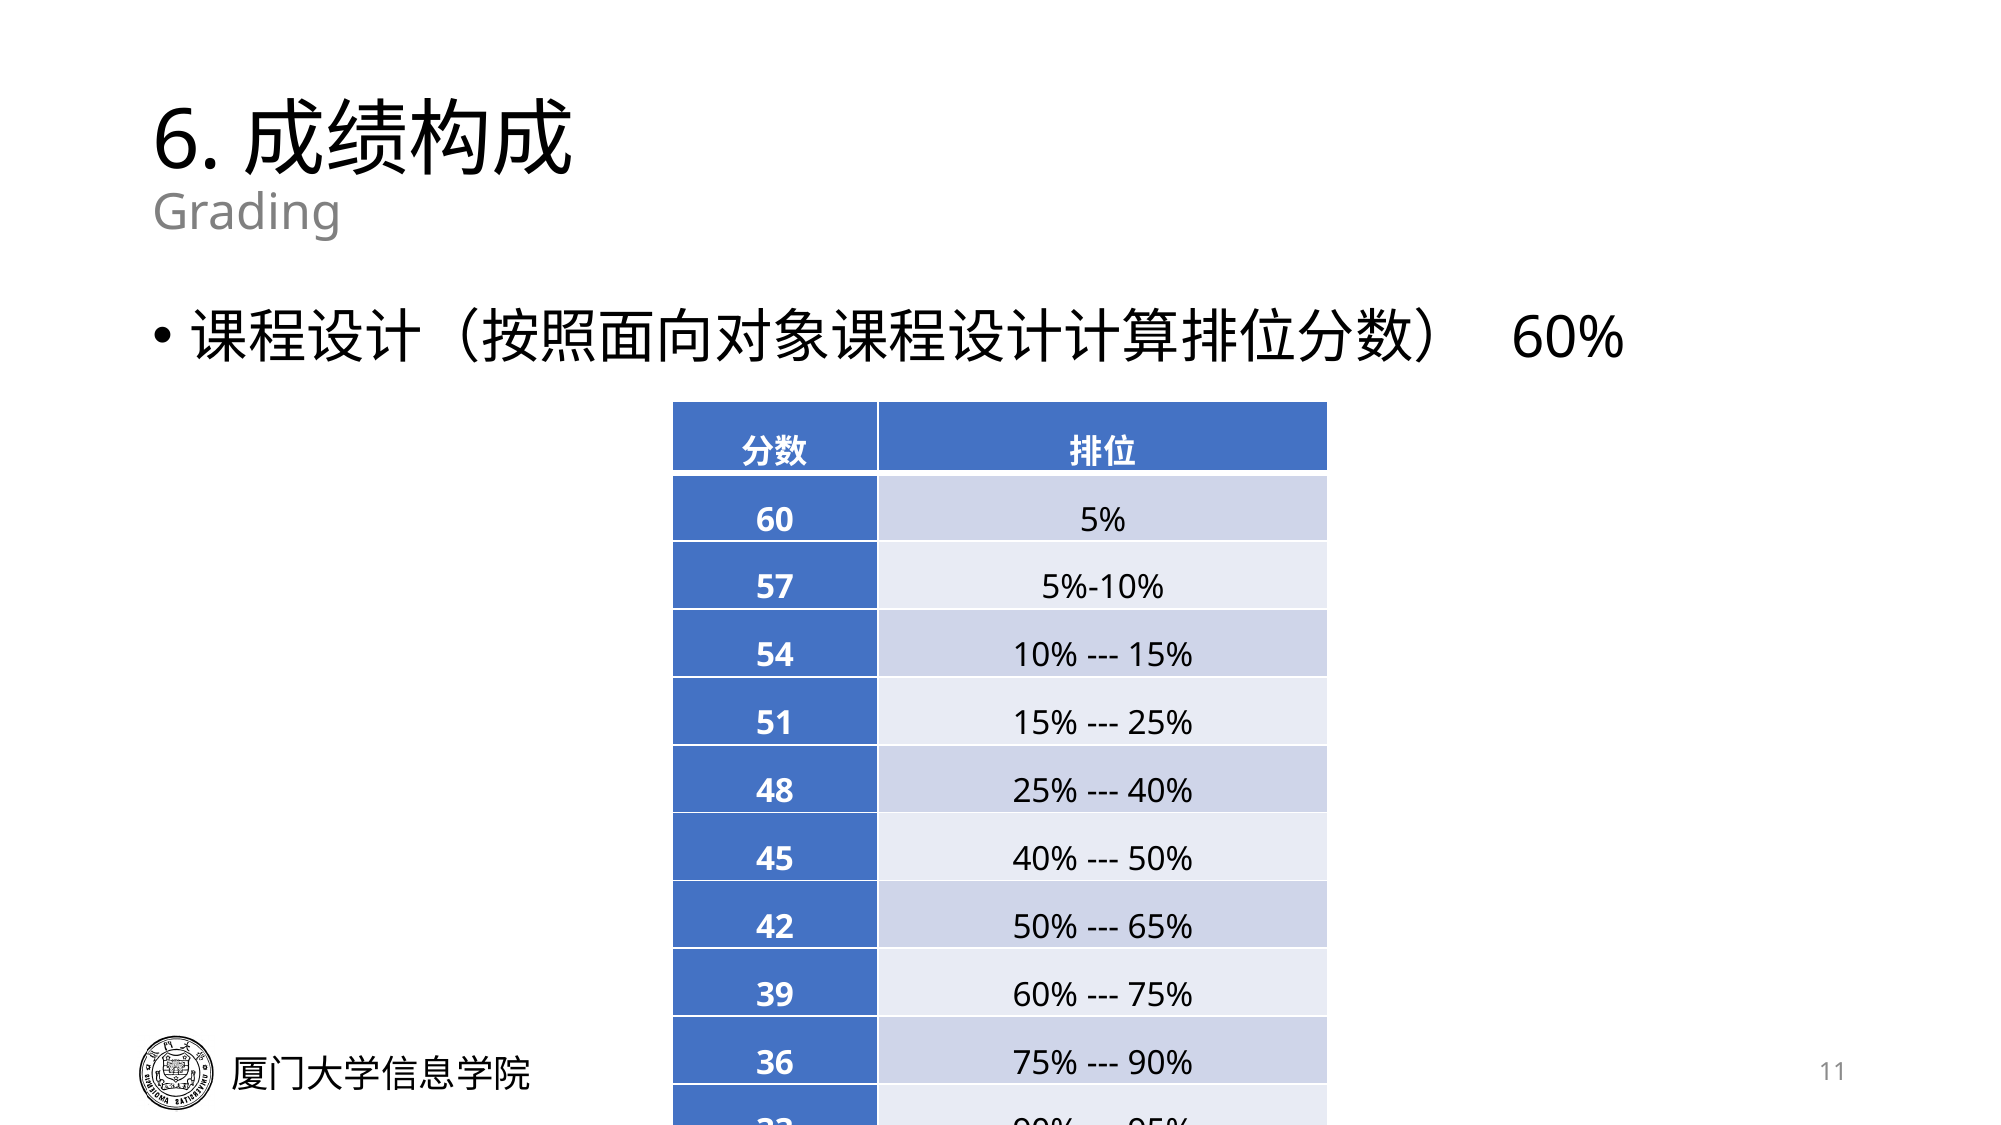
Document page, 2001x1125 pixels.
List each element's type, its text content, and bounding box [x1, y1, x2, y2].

table_cell 90% --- 95% [879, 1085, 1327, 1125]
table_cell 42 [673, 881, 877, 947]
table_cell 45 [673, 813, 877, 880]
table_cell 60 [673, 476, 877, 540]
table_cell 25% --- 40% [879, 746, 1327, 812]
table_cell 5%-10% [879, 542, 1327, 608]
table_cell 54 [673, 610, 877, 676]
table_cell 36 [673, 1017, 877, 1083]
table_cell 5% [879, 476, 1327, 540]
table_cell 75% --- 90% [879, 1017, 1327, 1083]
table_cell 50% --- 65% [879, 881, 1327, 947]
slide_number 11 [1412, 1042, 1863, 1103]
title 6.成绩构成 Grading [137, 59, 1863, 278]
table_cell 10% --- 15% [879, 610, 1327, 676]
table_cell 40% --- 50% [879, 813, 1327, 880]
table_cell 39 [673, 949, 877, 1015]
table_cell 60% --- 75% [879, 949, 1327, 1015]
table_cell 15% --- 25% [879, 678, 1327, 744]
table_cell 48 [673, 746, 877, 812]
list 课程设计（按照面向对象课程设计计算排位分数） 60% [137, 299, 1863, 1014]
picture [137, 1035, 215, 1112]
table_cell 57 [673, 542, 877, 608]
table_cell 33 [673, 1085, 877, 1125]
table_header 分数 [673, 402, 877, 470]
table_header 排位 [879, 402, 1327, 470]
table_cell 51 [673, 678, 877, 744]
